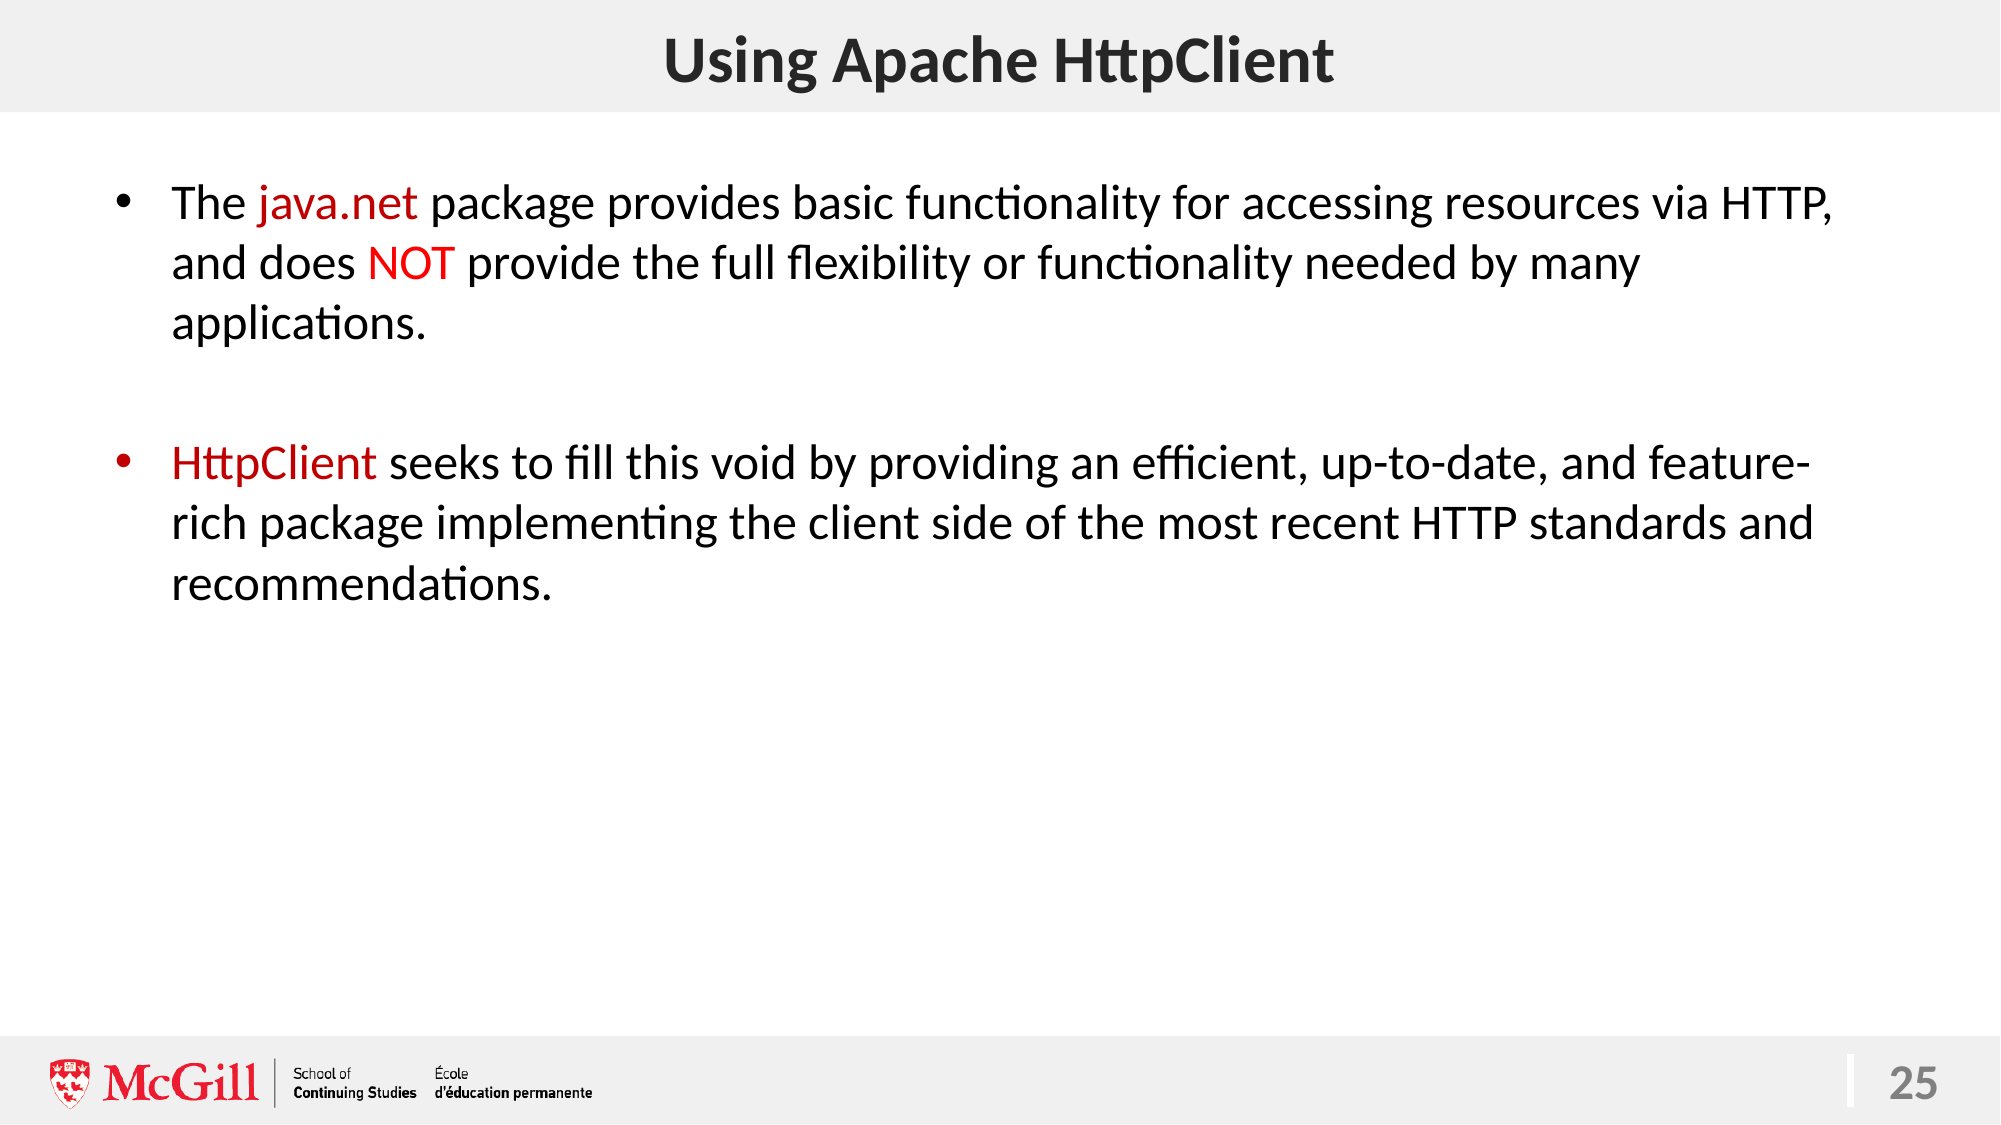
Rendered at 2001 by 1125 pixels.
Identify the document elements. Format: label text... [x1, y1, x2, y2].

title Using Apache HttpClient [0, 0, 2000, 113]
picture [50, 1058, 592, 1109]
list The java.net package provides basic functionality for accessing resources via HTTP, and does NOT provide the full flexibility or functionality needed by many applications. HttpClient seeks to fill this void by providing an efficient, up-to-date, and feature-rich package implementing the client side of the most recent HTTP standards and recommendations. [99, 162, 1900, 1005]
